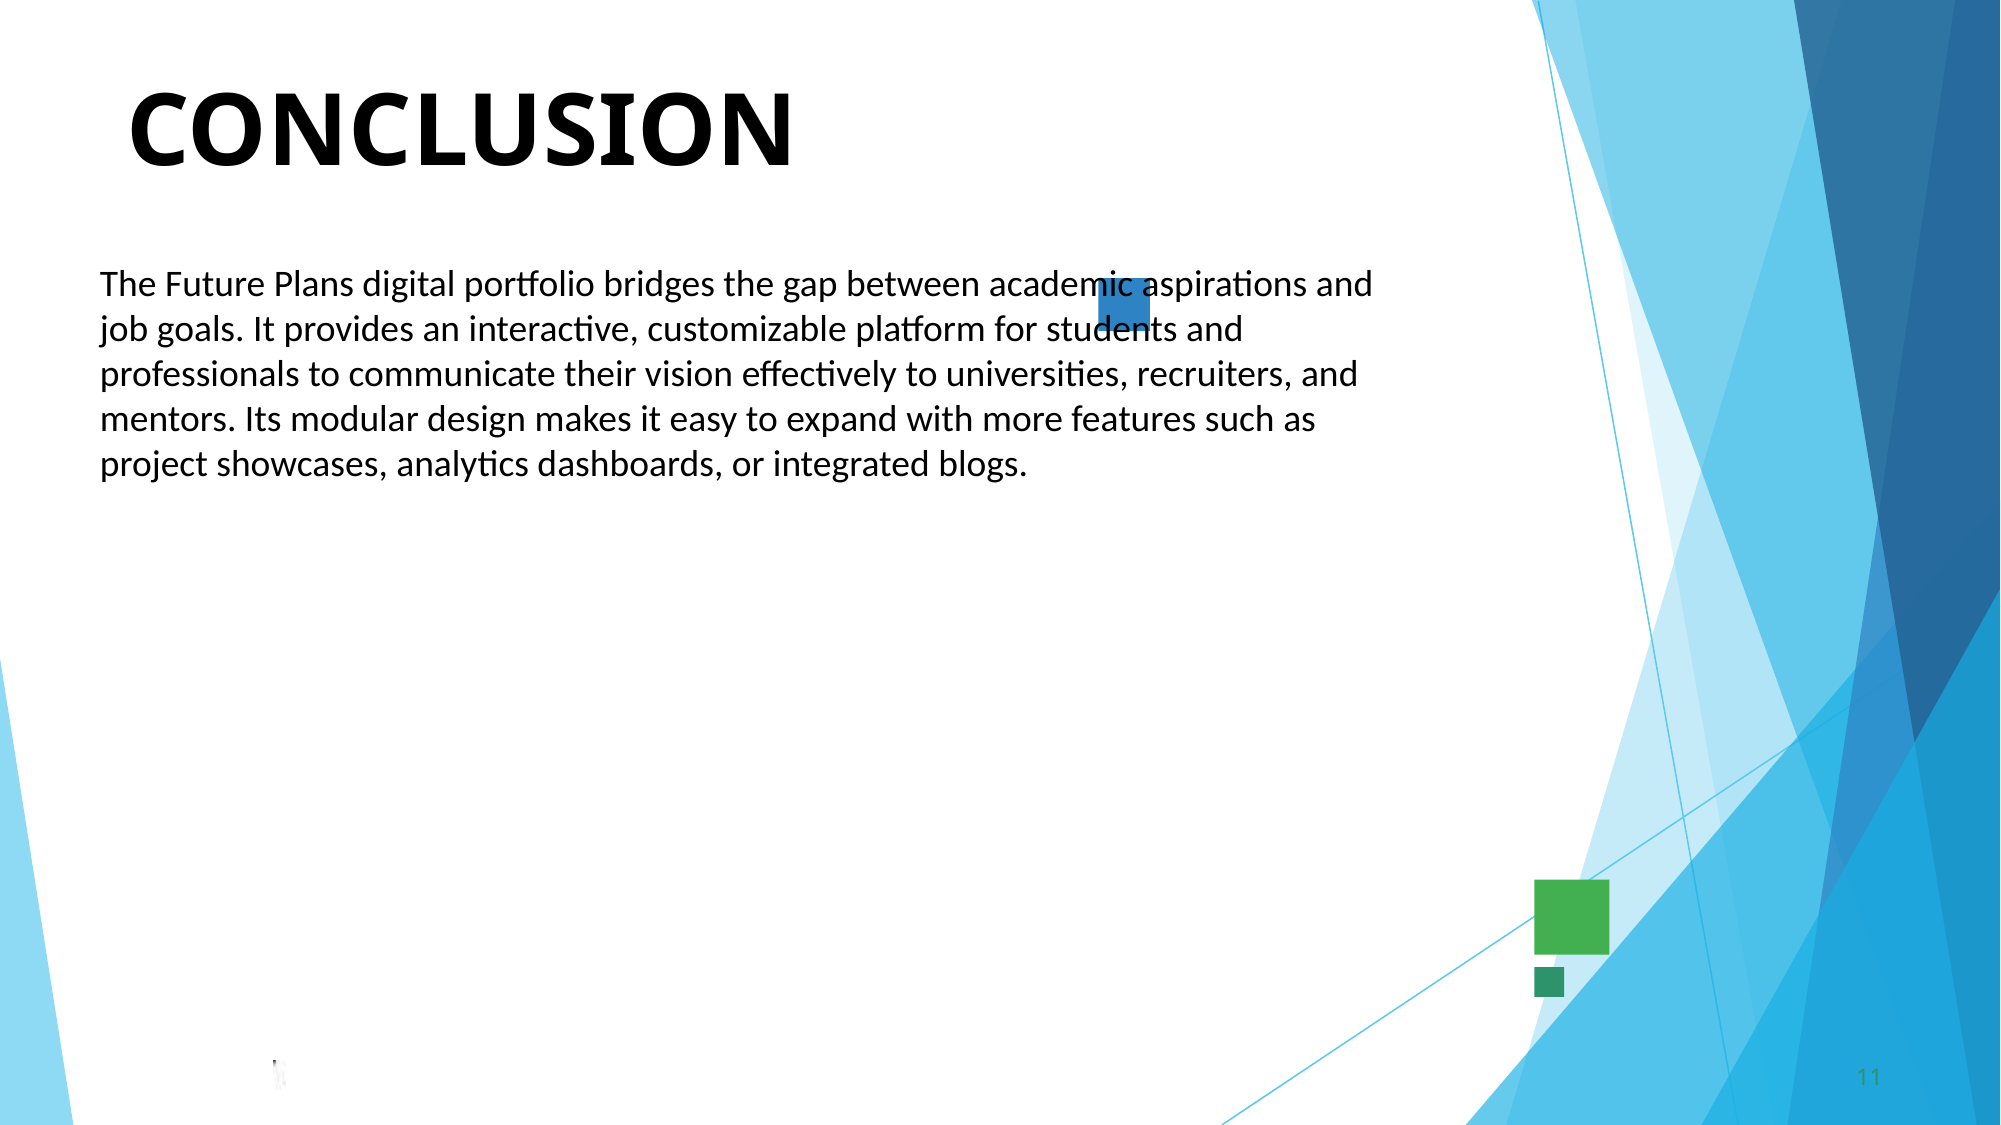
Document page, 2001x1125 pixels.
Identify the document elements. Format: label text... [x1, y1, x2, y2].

text_box [1534, 879, 1610, 955]
title CONCLUSION [123, 63, 1877, 254]
text_box 11 [1849, 1061, 1888, 1095]
picture [273, 1060, 287, 1091]
text_box [1534, 967, 1565, 997]
list The Future Plans digital portfolio bridges the gap between academic aspirations and job goals. It provides an interactive, customizable platform for students and professionals to communicate their vision effectively to universities, recruiters, and mentors. Its modular design makes it easy to expand with more features such as project showcases, analytics dashboards, or integrated blogs. [99, 258, 1400, 441]
